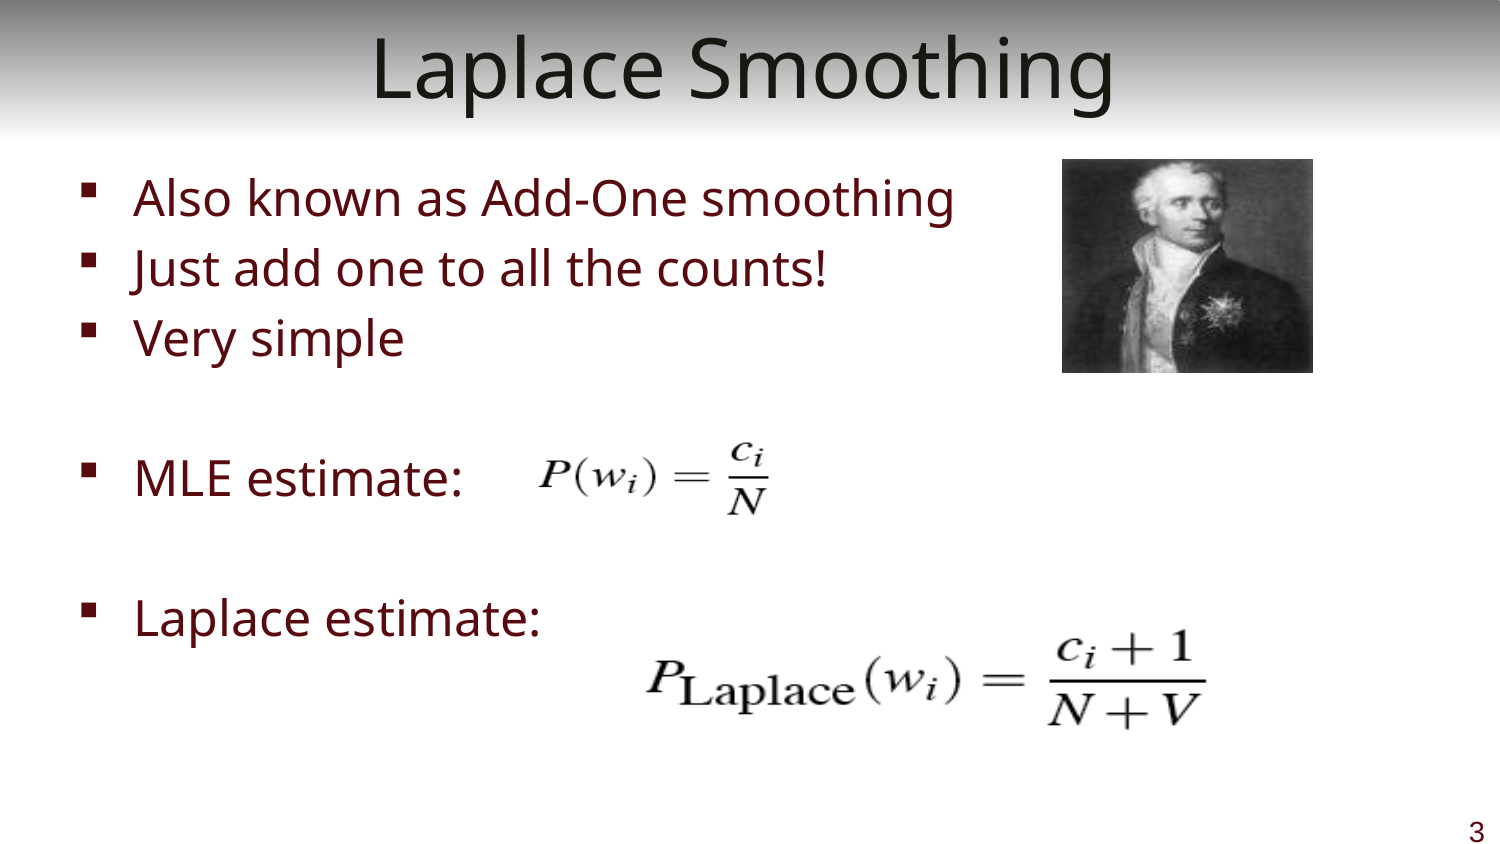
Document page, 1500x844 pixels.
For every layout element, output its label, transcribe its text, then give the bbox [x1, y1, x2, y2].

title Laplace Smoothing [12, 0, 1475, 132]
picture [1062, 159, 1313, 374]
picture [524, 409, 807, 552]
list Also known as Add-One smoothing Just add one to all the counts! Very simple MLE estimate: Laplace estimate: [62, 159, 1413, 807]
slide_number 3 [1424, 806, 1500, 844]
picture [637, 609, 1217, 746]
